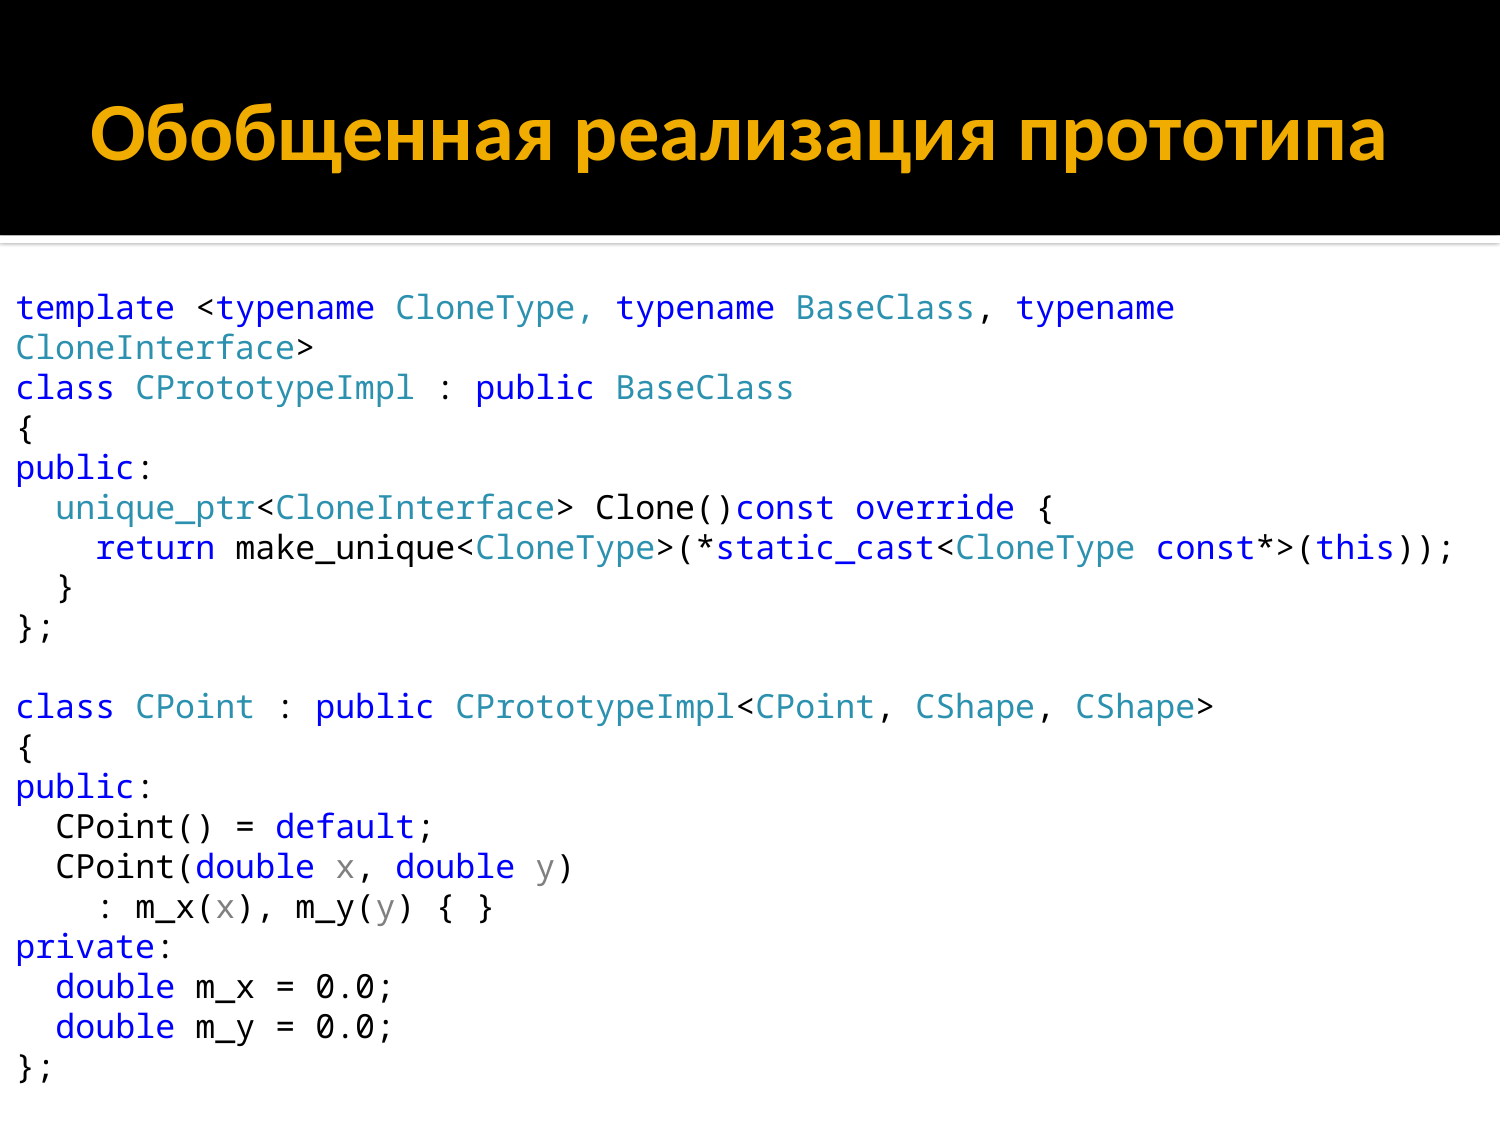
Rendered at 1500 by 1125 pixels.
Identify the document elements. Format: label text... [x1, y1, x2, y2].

title Обобщенная реализация прототипа [75, 24, 1425, 231]
text_box template <typename CloneType, typename BaseClass, typename CloneInterface> class CPrototypeImpl : public BaseClass { public: unique_ptr<CloneInterface> Clone()const override { return make_unique<CloneType>(*static_cast<CloneType const*>(this)); } }; class CPoint : public CPrototypeImpl<CPoint, CShape, CShape> { public: CPoint() = default; CPoint(double x, double y) : m_x(x), m_y(y) { } private: double m_x = 0.0; double m_y = 0.0; }; [0, 278, 1483, 1125]
